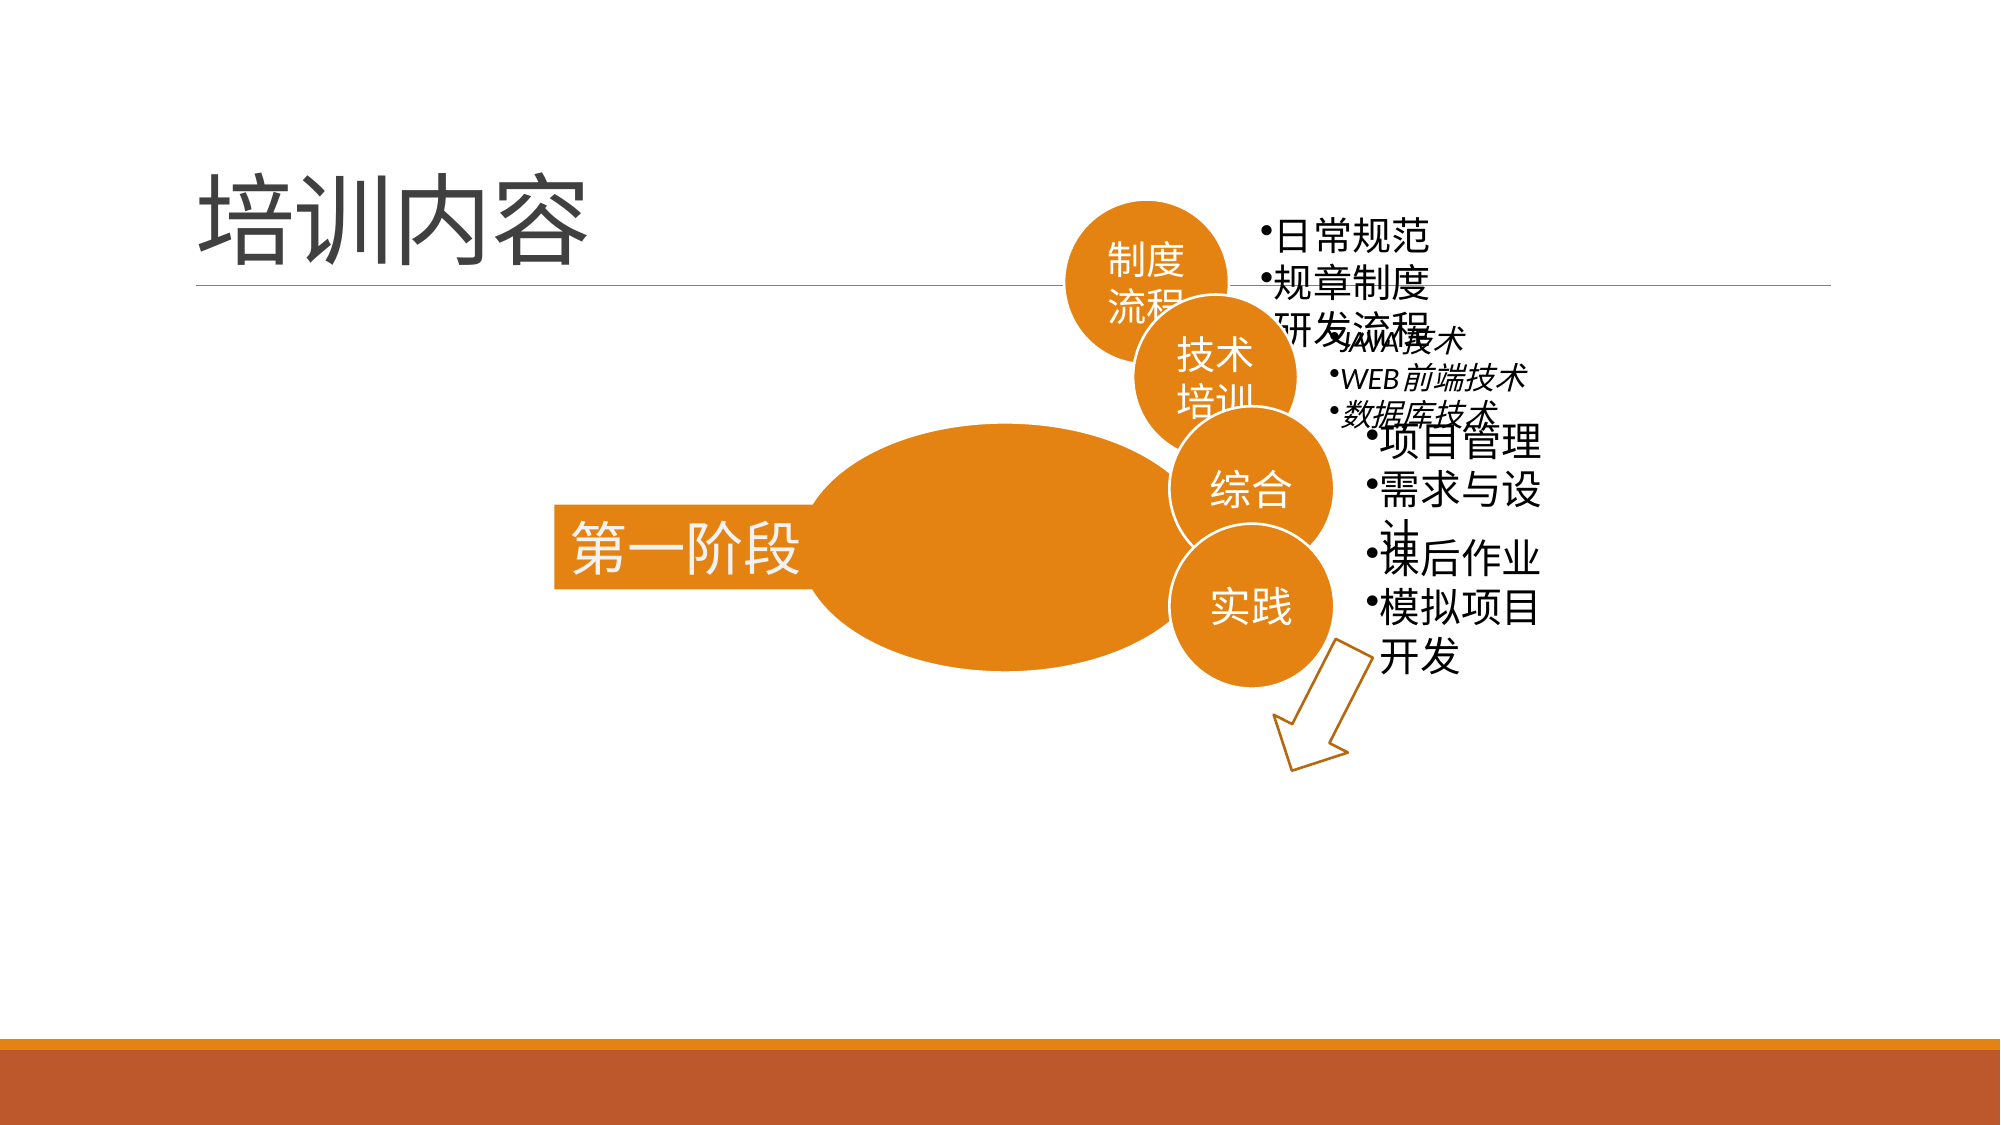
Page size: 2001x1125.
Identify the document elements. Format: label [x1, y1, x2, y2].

list [179, 46, 1831, 1049]
